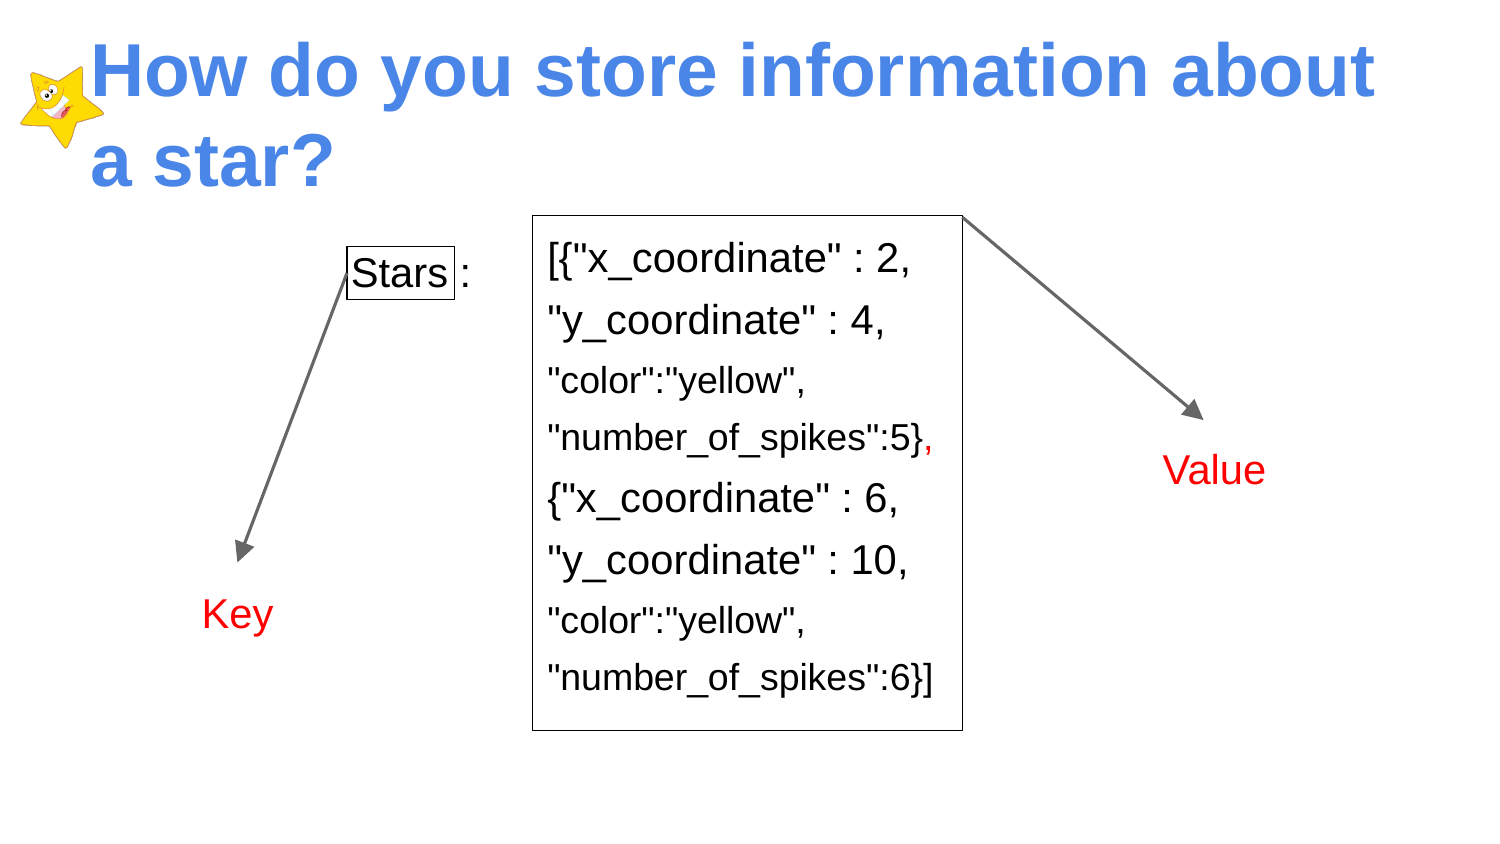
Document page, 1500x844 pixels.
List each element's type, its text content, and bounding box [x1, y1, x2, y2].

picture [1, 47, 114, 161]
text_box Key [186, 571, 373, 638]
title How do you store information about a star? [75, 27, 1425, 217]
text_box [347, 246, 455, 300]
text_box Value [1147, 427, 1334, 494]
text_box Stars : [335, 230, 499, 297]
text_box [237, 272, 348, 563]
text_box [{"x_coordinate" : 2, "y_coordinate" : 4, "color":"yellow", "number_of_spikes":5}, {"x_coordinate" : 6, "y_coordinate" : 10, "color":"yellow", "number_of_spikes":6}] [532, 217, 963, 731]
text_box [962, 217, 1204, 421]
